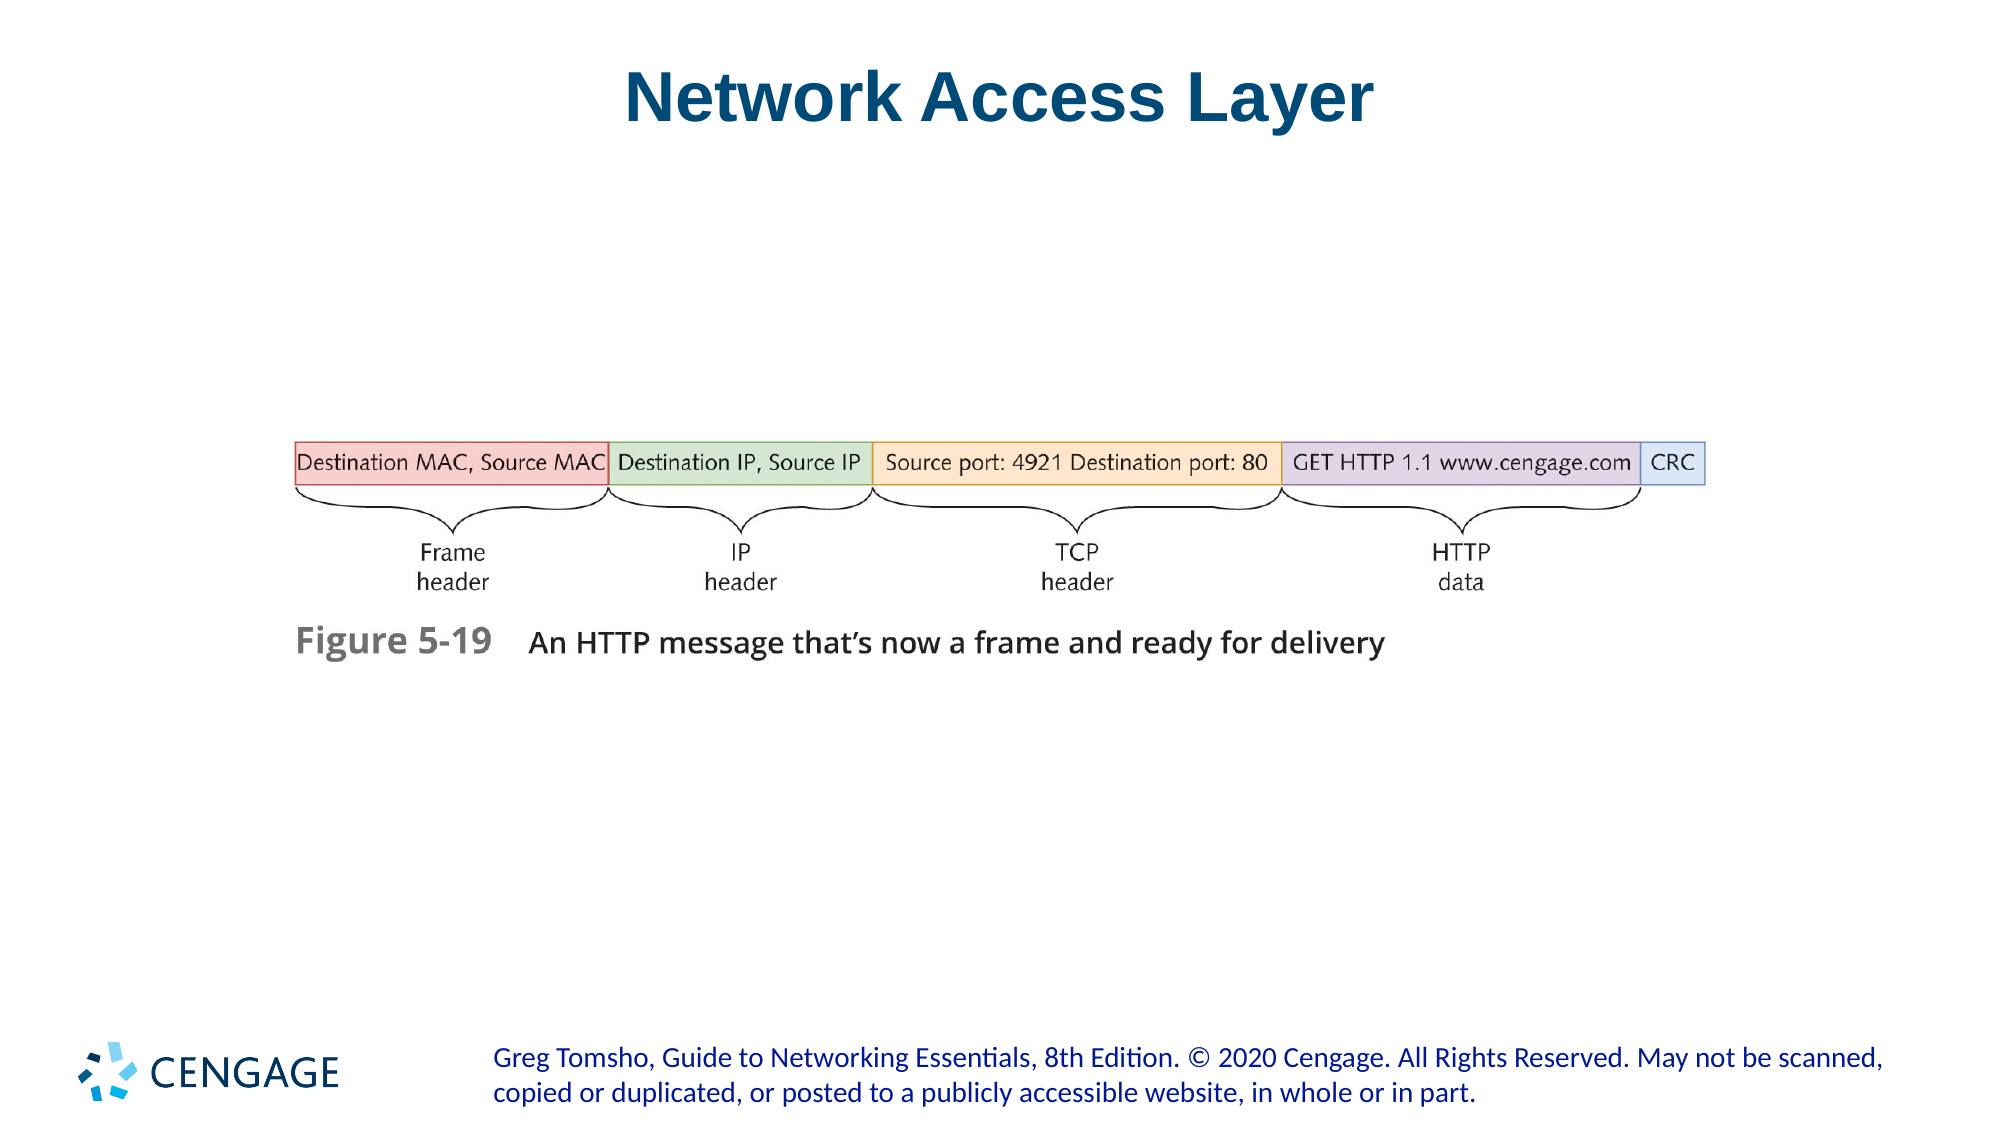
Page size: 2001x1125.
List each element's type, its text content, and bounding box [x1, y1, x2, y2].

picture [78, 1042, 338, 1101]
title Network Access Layer [137, 59, 1863, 171]
picture [291, 438, 1709, 665]
